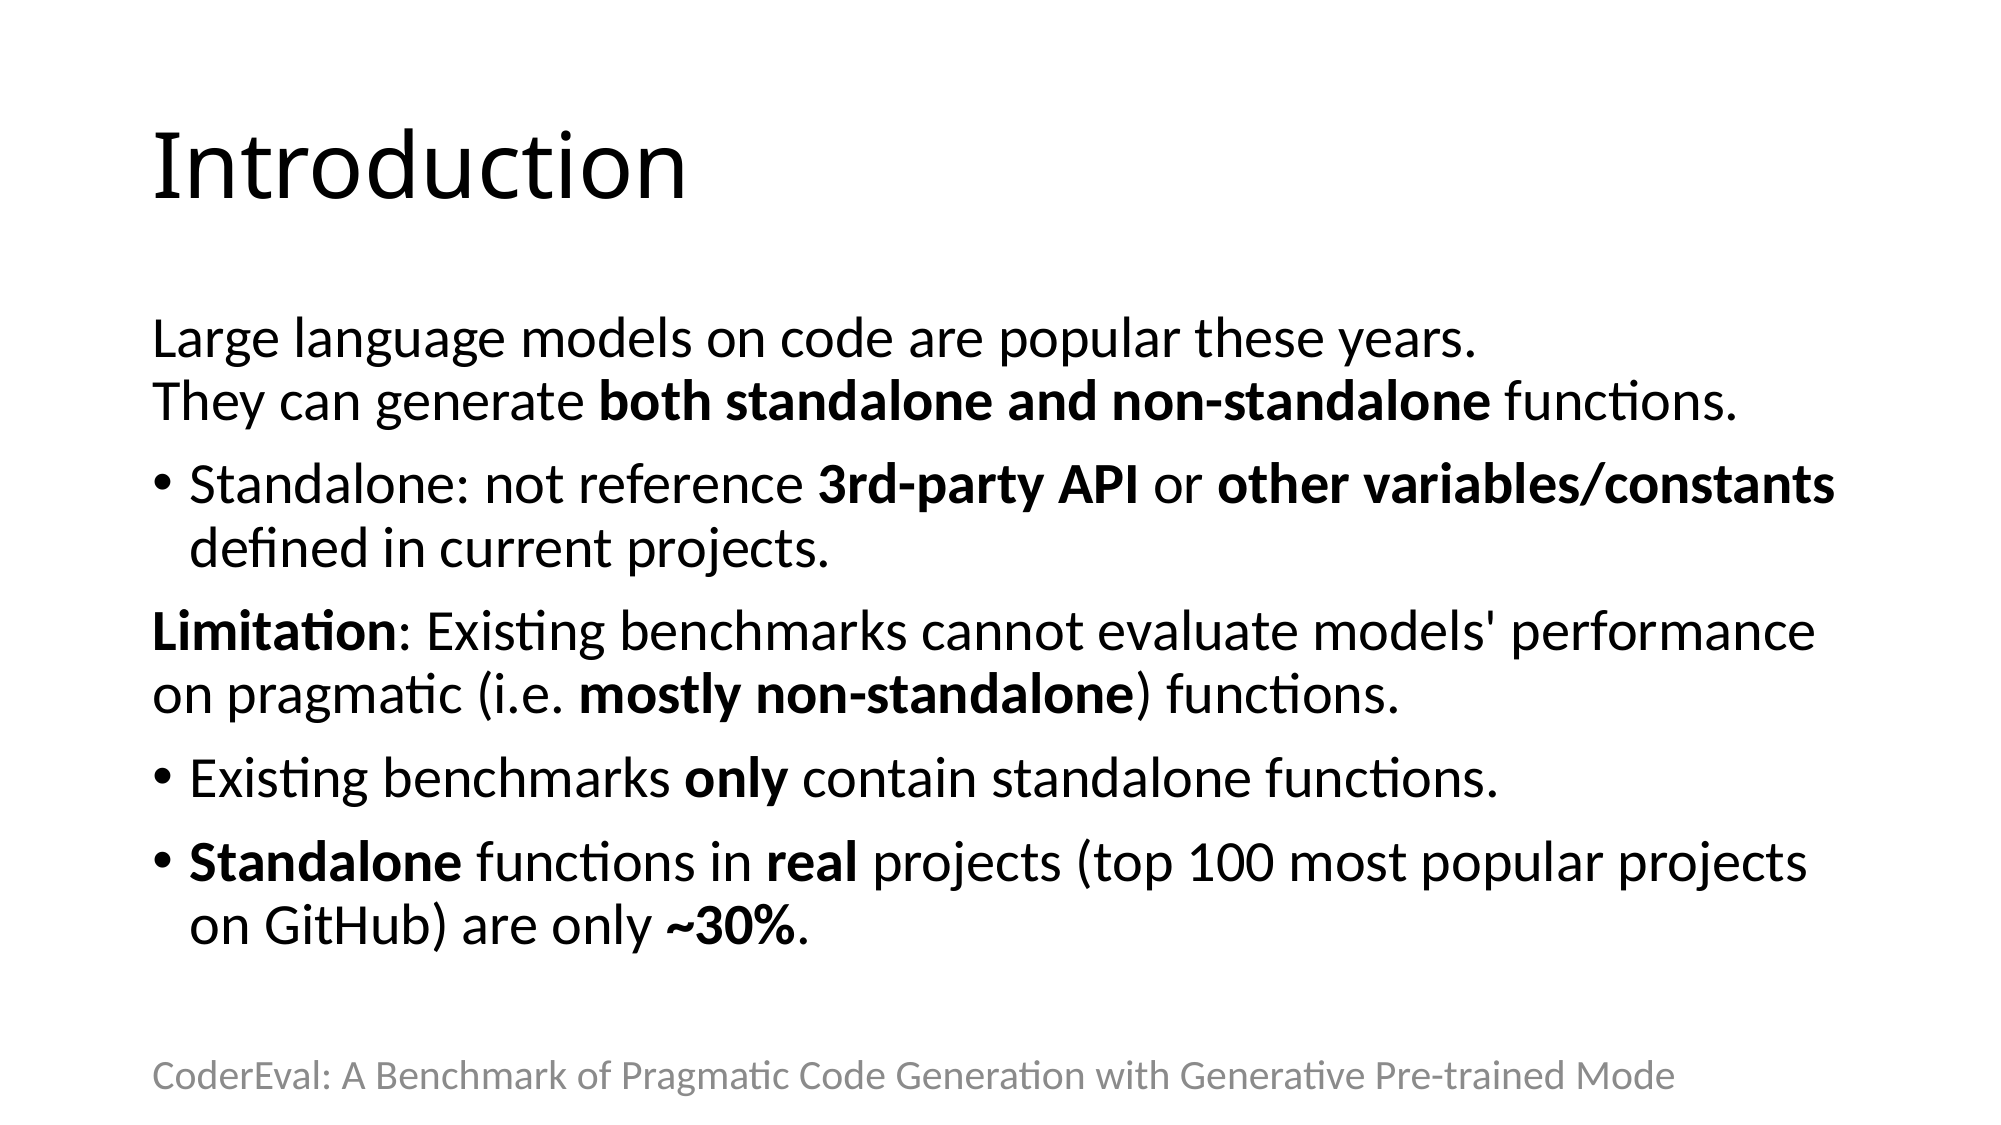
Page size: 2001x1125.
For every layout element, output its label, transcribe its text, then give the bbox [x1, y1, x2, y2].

list Large language models on code are popular these years. They can generate both standalone and non-standalone functions. Standalone: not reference 3rd-party API or other variables/constants defined in current projects. Limitation: Existing benchmarks cannot evaluate models' performance on pragmatic (i.e. mostly non-standalone) functions. Existing benchmarks only contain standalone functions. Standalone functions in real projects (top 100 most popular projects on GitHub) are only ~30%. [137, 299, 1863, 1014]
footer CoderEval: A Benchmark of Pragmatic Code Generation with Generative Pre-trained Mode [137, 1042, 1863, 1103]
title Introduction [137, 59, 1863, 278]
